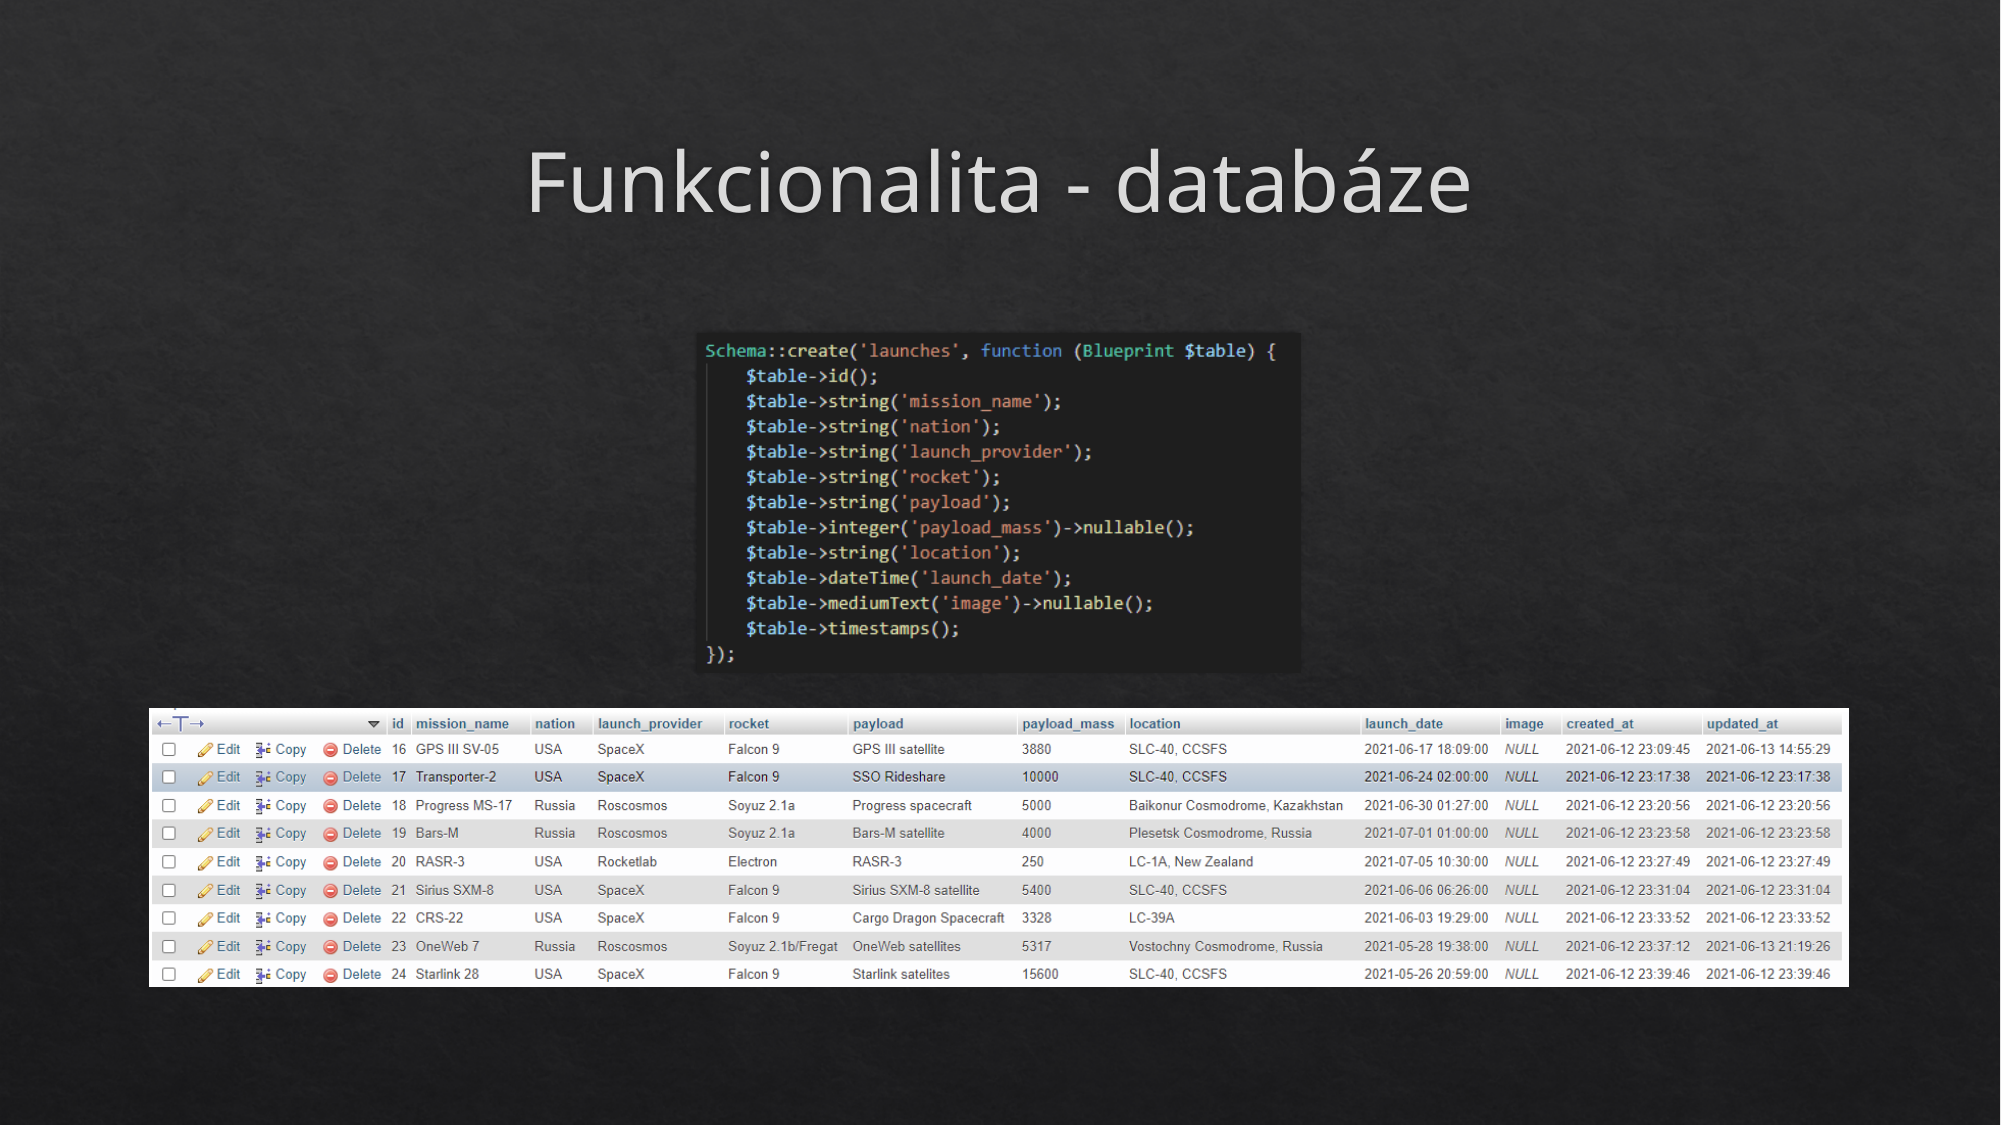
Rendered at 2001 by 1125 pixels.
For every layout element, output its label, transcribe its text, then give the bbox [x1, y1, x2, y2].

title Funkcionalita - databáze [149, 99, 1849, 260]
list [697, 333, 1301, 673]
picture [149, 707, 1849, 987]
